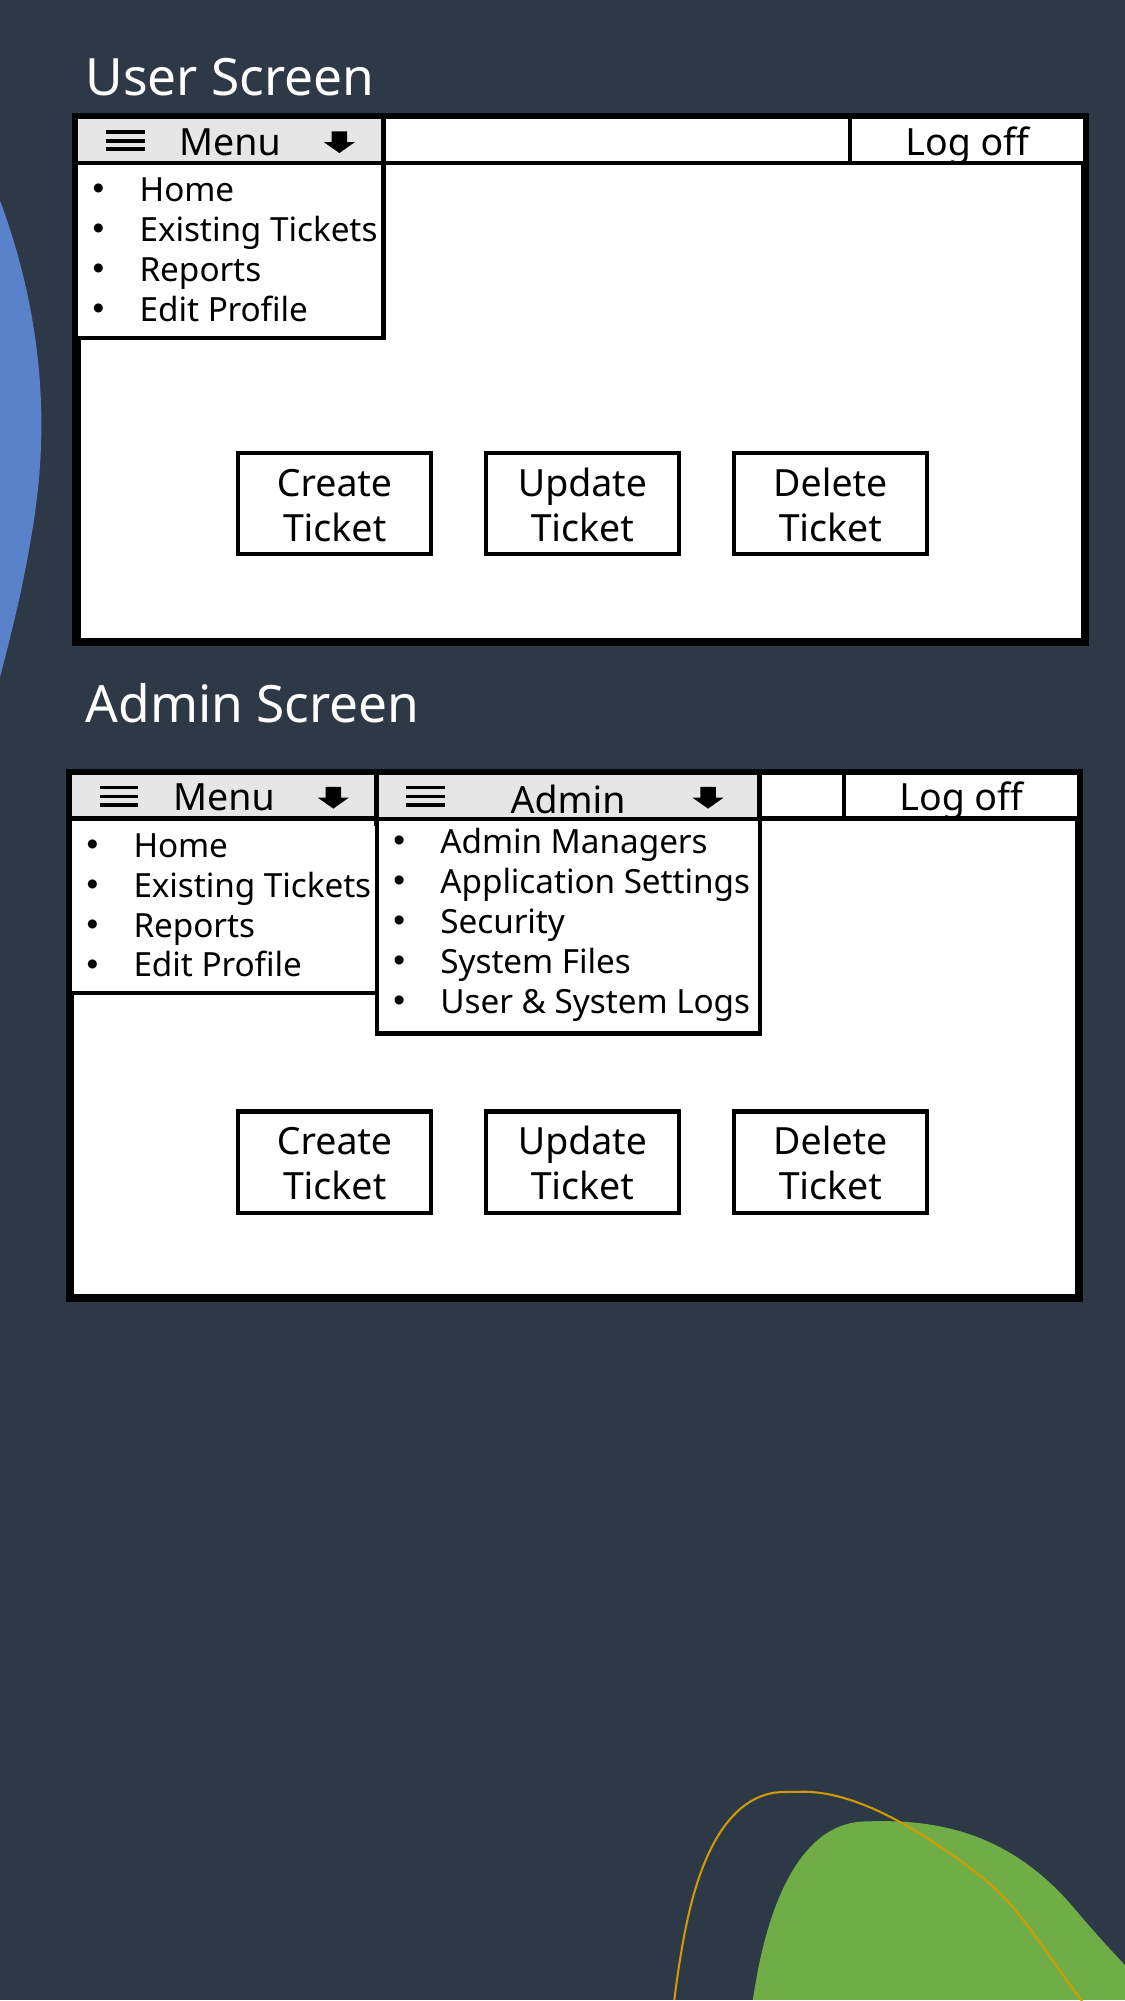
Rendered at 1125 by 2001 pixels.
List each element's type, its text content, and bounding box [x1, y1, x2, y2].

text_box [314, 785, 352, 810]
text_box Create Ticket [237, 452, 432, 555]
text_box [760, 772, 843, 820]
text_box [75, 162, 385, 339]
text_box Log off [849, 116, 1086, 164]
text_box Log off [843, 772, 1080, 820]
text_box Update Ticket [485, 452, 680, 555]
text_box Create Ticket [237, 1110, 432, 1214]
text_box Admin Managers Application Settings Security System Files User & System Logs [378, 813, 766, 1028]
text_box Delete Ticket [733, 452, 928, 555]
text_box Admin [376, 772, 760, 818]
text_box Admin Screen [70, 662, 1055, 749]
text_box [69, 820, 1080, 1299]
text_box Menu [75, 116, 385, 162]
title User Screen [70, 0, 1055, 158]
text_box Menu [69, 772, 376, 818]
text_box [689, 785, 727, 810]
text_box Delete Ticket [733, 1110, 928, 1214]
text_box [75, 164, 1086, 643]
text_box [376, 818, 761, 1035]
text_box Home Existing Tickets Reports Edit Profile [71, 816, 376, 991]
text_box [385, 116, 849, 164]
text_box Update Ticket [485, 1110, 680, 1214]
text_box [69, 818, 376, 994]
text_box Home Existing Tickets Reports Edit Profile [77, 160, 393, 336]
text_box [320, 130, 359, 155]
